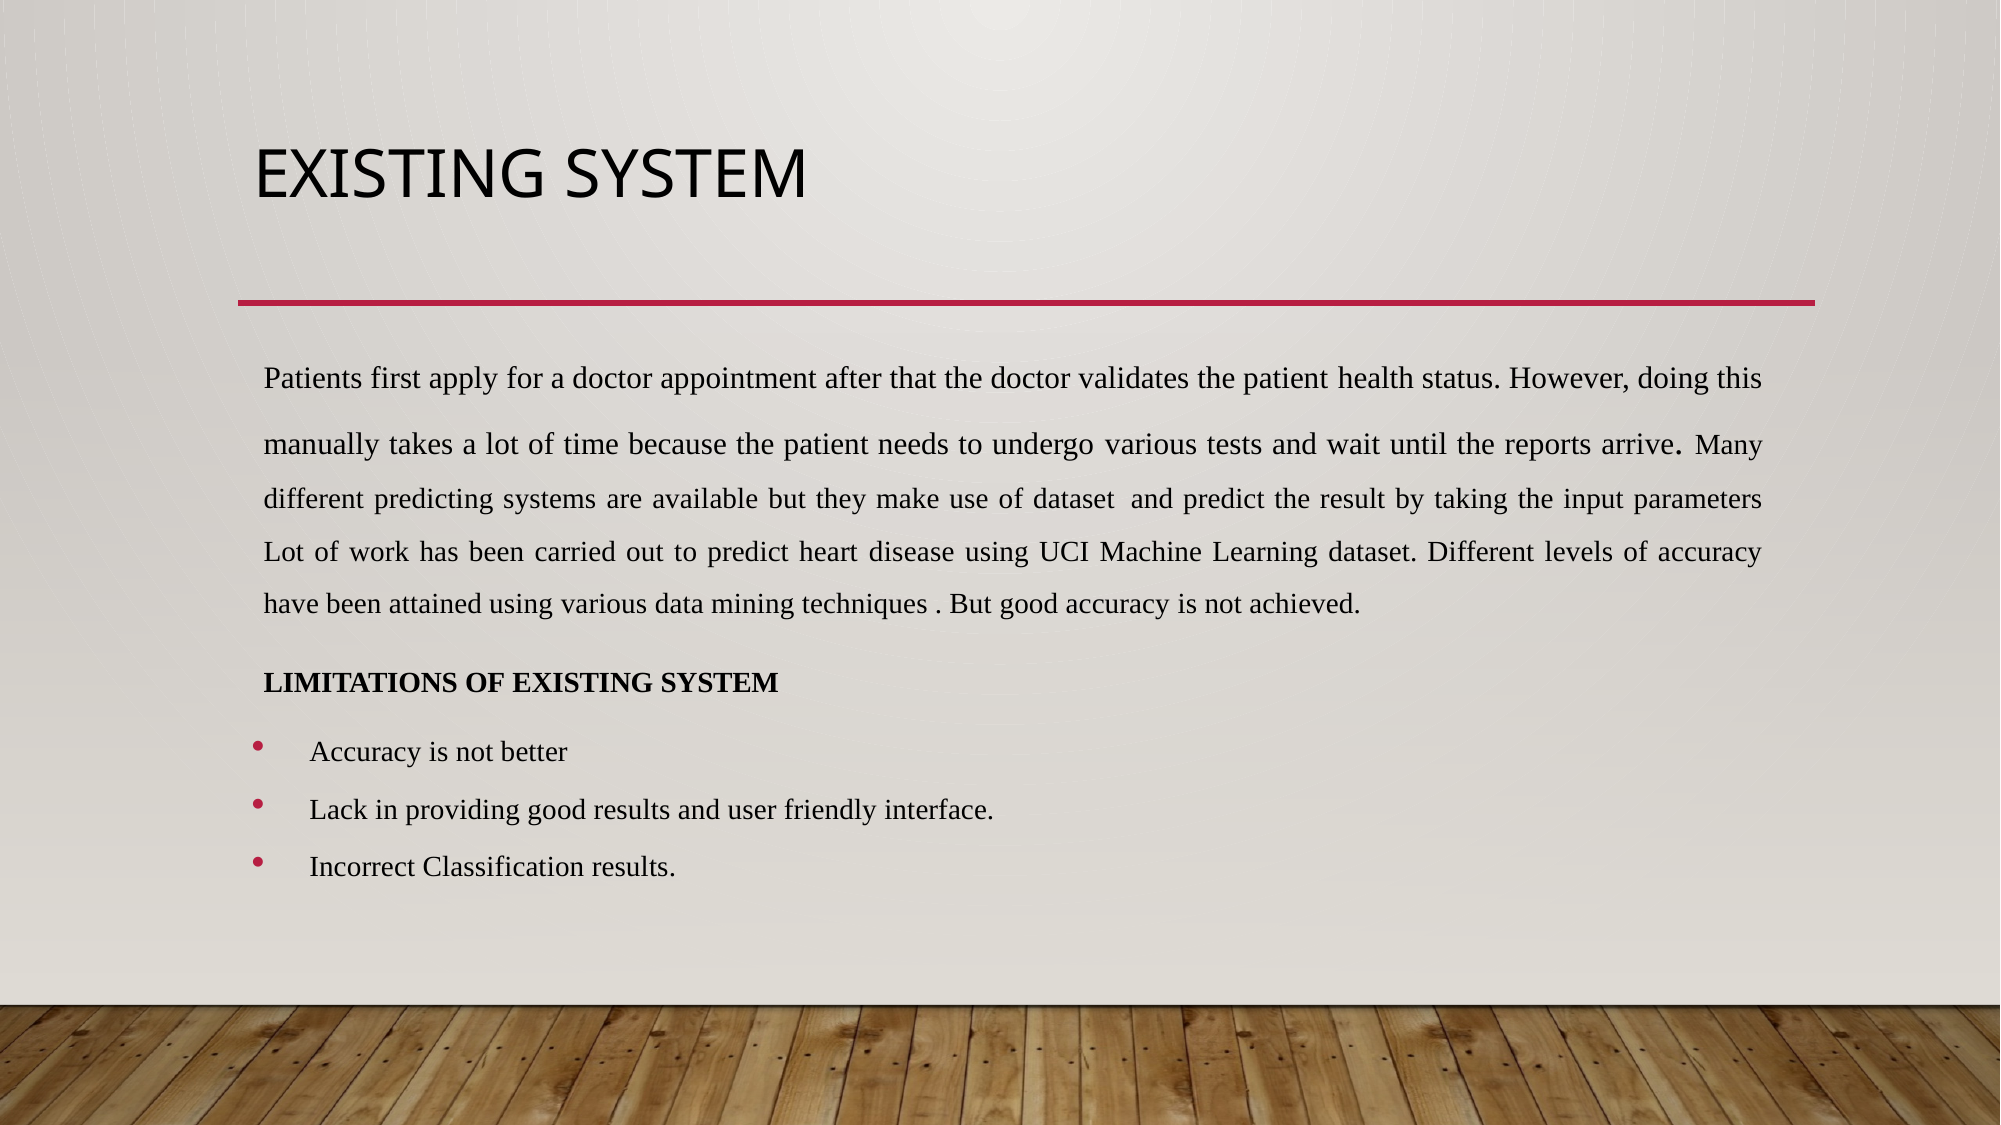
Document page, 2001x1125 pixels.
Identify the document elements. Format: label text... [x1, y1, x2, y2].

list Patients first apply for a doctor appointment after that the doctor validates the patient health status. However, doing this manually takes a lot of time because the patient needs to undergo various tests and wait until the reports arrive. Many different predicting systems are available but they make use of dataset and predict the result by taking the input parameters Lot of work has been carried out to predict heart disease using UCI Machine Learning dataset. Different levels of accuracy have been attained using various data mining techniques . But good accuracy is not achieved. LIMITATIONS OF EXISTING SYSTEM Accuracy is not better Lack in providing good results and user friendly interface. Incorrect Classification results. [238, 330, 1814, 897]
picture [0, 1005, 2000, 1125]
title EXISTING SYSTEM [238, 131, 1814, 305]
